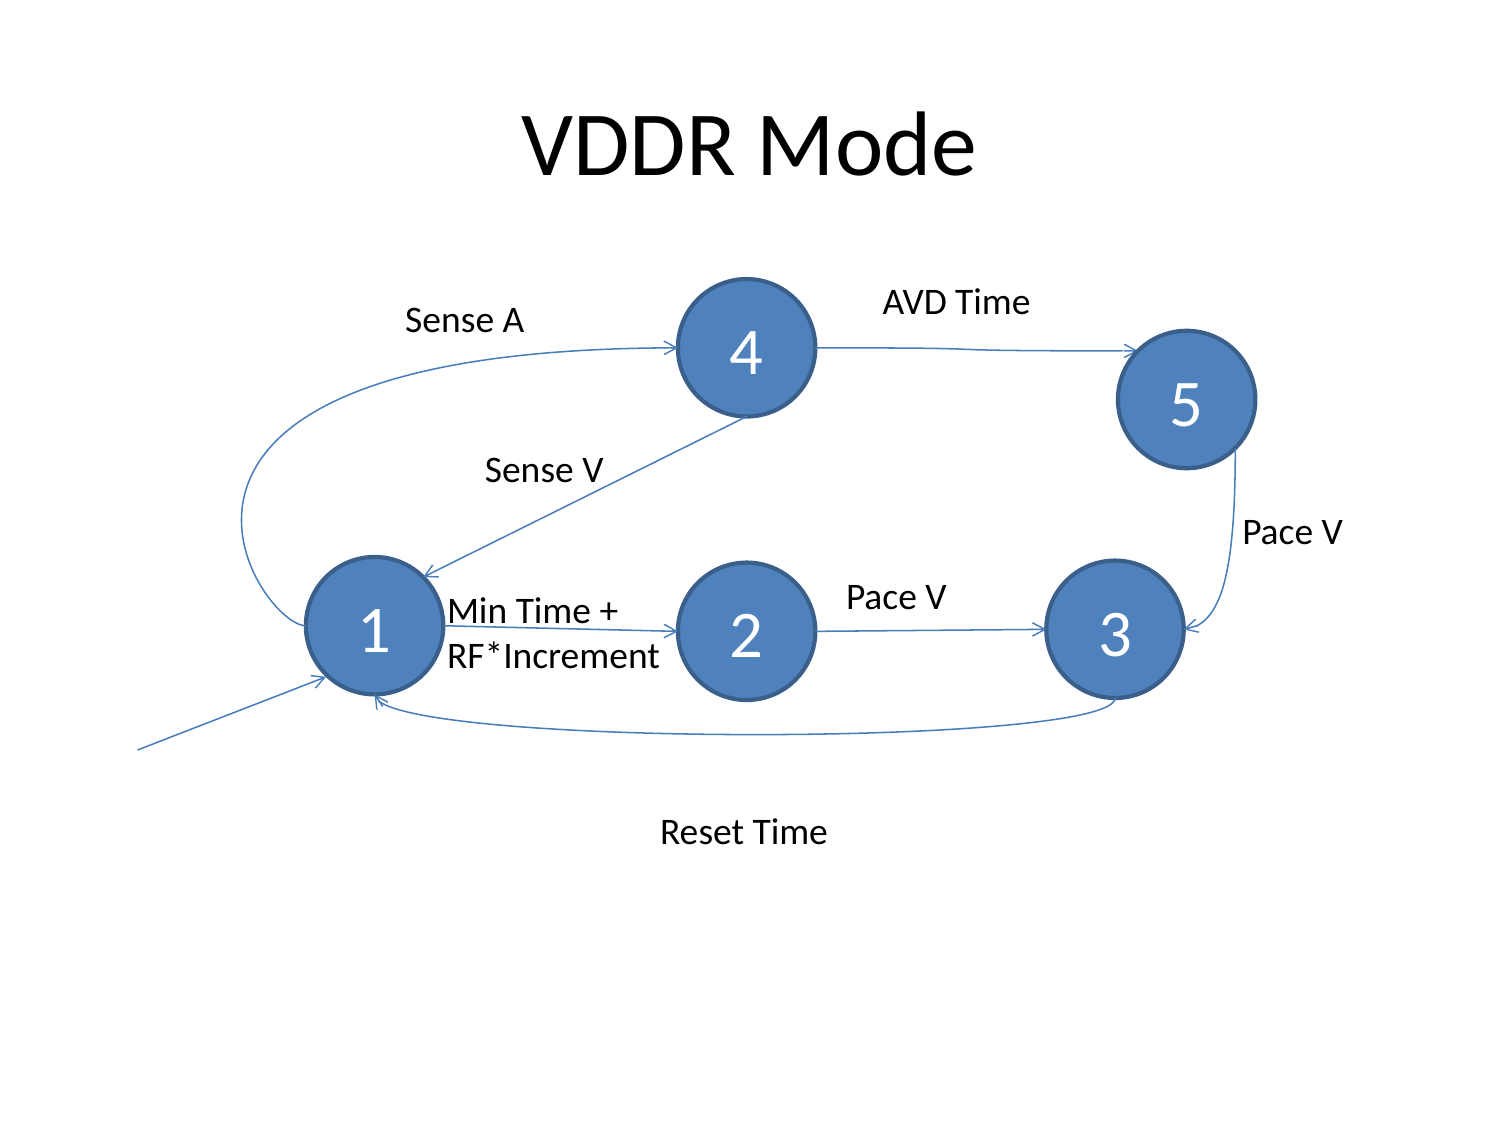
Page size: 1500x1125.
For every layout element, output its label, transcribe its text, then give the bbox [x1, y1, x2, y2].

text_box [815, 347, 1139, 352]
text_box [305, 347, 679, 626]
text_box Reset Time [752, 799, 849, 860]
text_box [742, 585, 747, 1067]
title VDDR Mode [75, 45, 1425, 233]
text_box 5 [1115, 328, 1258, 471]
text_box Reset Time [645, 799, 737, 860]
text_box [742, 325, 747, 415]
text_box Pace V [1227, 499, 1431, 560]
text_box 1 [303, 631, 432, 697]
text_box 2 [752, 560, 818, 702]
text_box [1118, 512, 1301, 565]
text_box AVD Time [867, 270, 1071, 330]
text_box Sense A [390, 287, 594, 346]
text_box 2 [689, 586, 737, 702]
text_box 3 [1044, 558, 1186, 701]
text_box Pace V [831, 565, 1035, 625]
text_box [137, 676, 327, 751]
text_box Min Time + RF*Increment [432, 586, 689, 684]
text_box 4 [675, 276, 818, 419]
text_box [423, 416, 747, 578]
